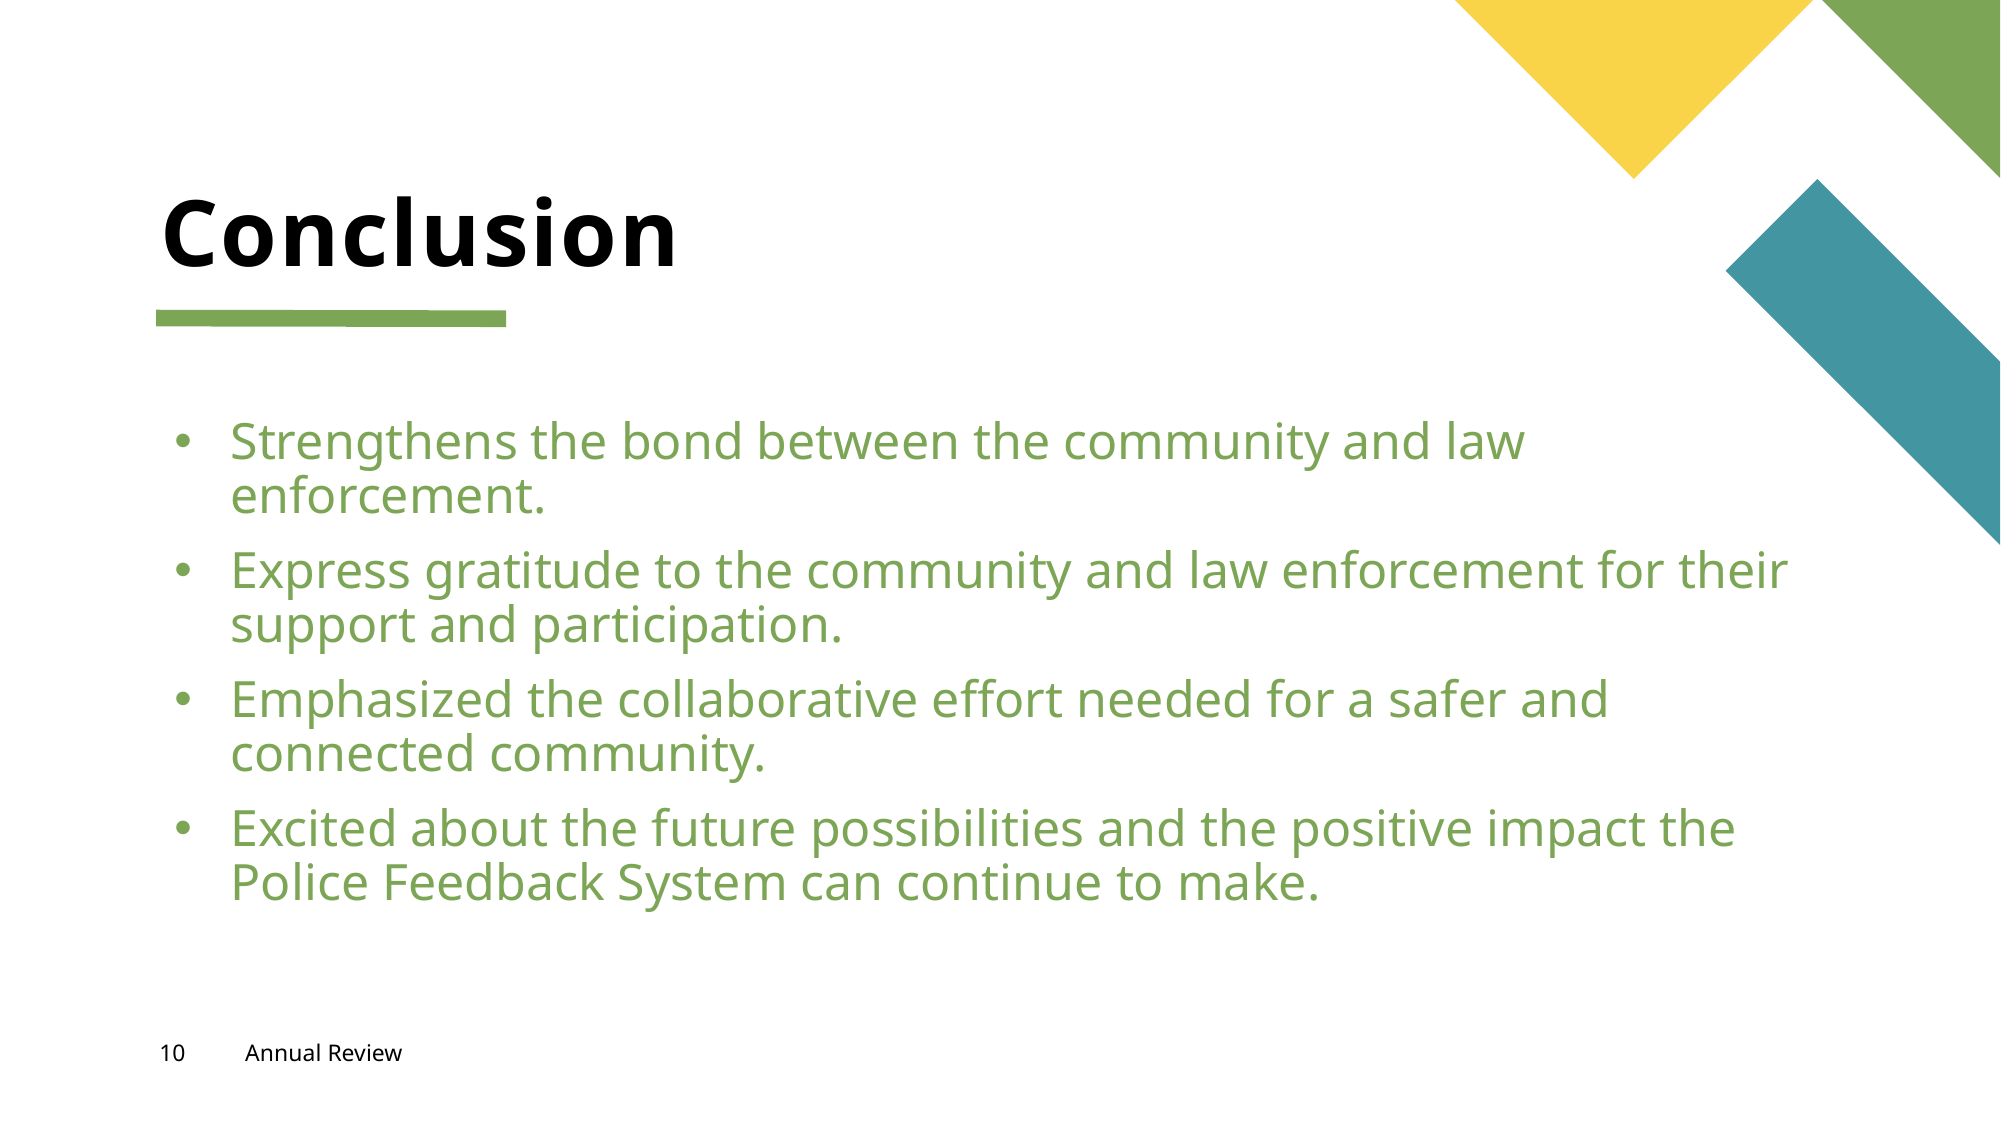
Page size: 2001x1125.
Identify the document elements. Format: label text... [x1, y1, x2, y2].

title Conclusion [160, 30, 1067, 287]
footer Annual Review [246, 1038, 491, 1080]
slide_number 10 [159, 1038, 246, 1080]
list Strengthens the bond between the community and law enforcement. Express gratitude to the community and law enforcement for their support and participation. Emphasized the collaborative effort needed for a safer and connected community. Excited about the future possibilities and the positive impact the Police Feedback System can continue to make. [159, 409, 1819, 866]
